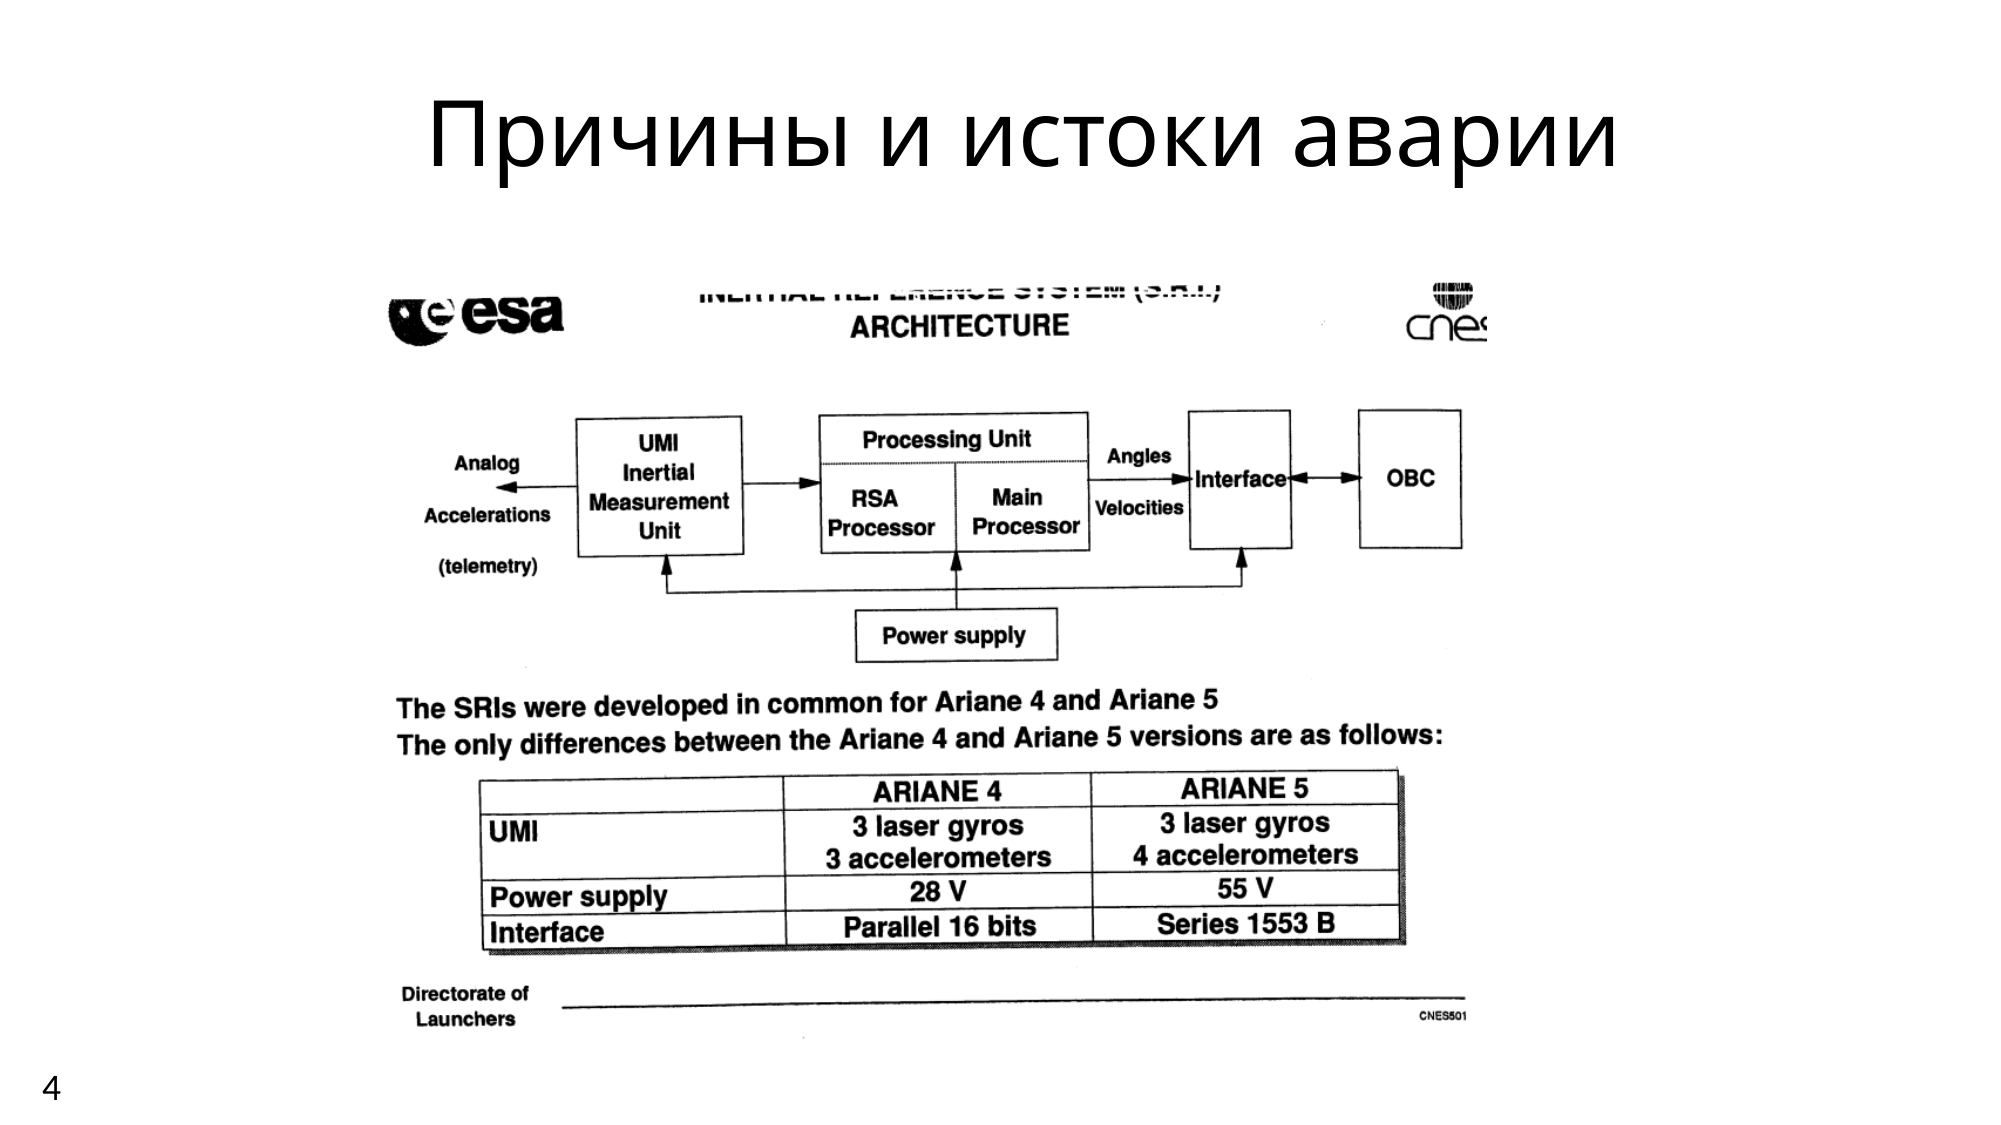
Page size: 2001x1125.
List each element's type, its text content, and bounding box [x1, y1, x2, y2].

text_box 4 [27, 1055, 83, 1116]
title Причины и истоки аварии [410, 27, 2000, 246]
picture [361, 277, 1487, 1041]
